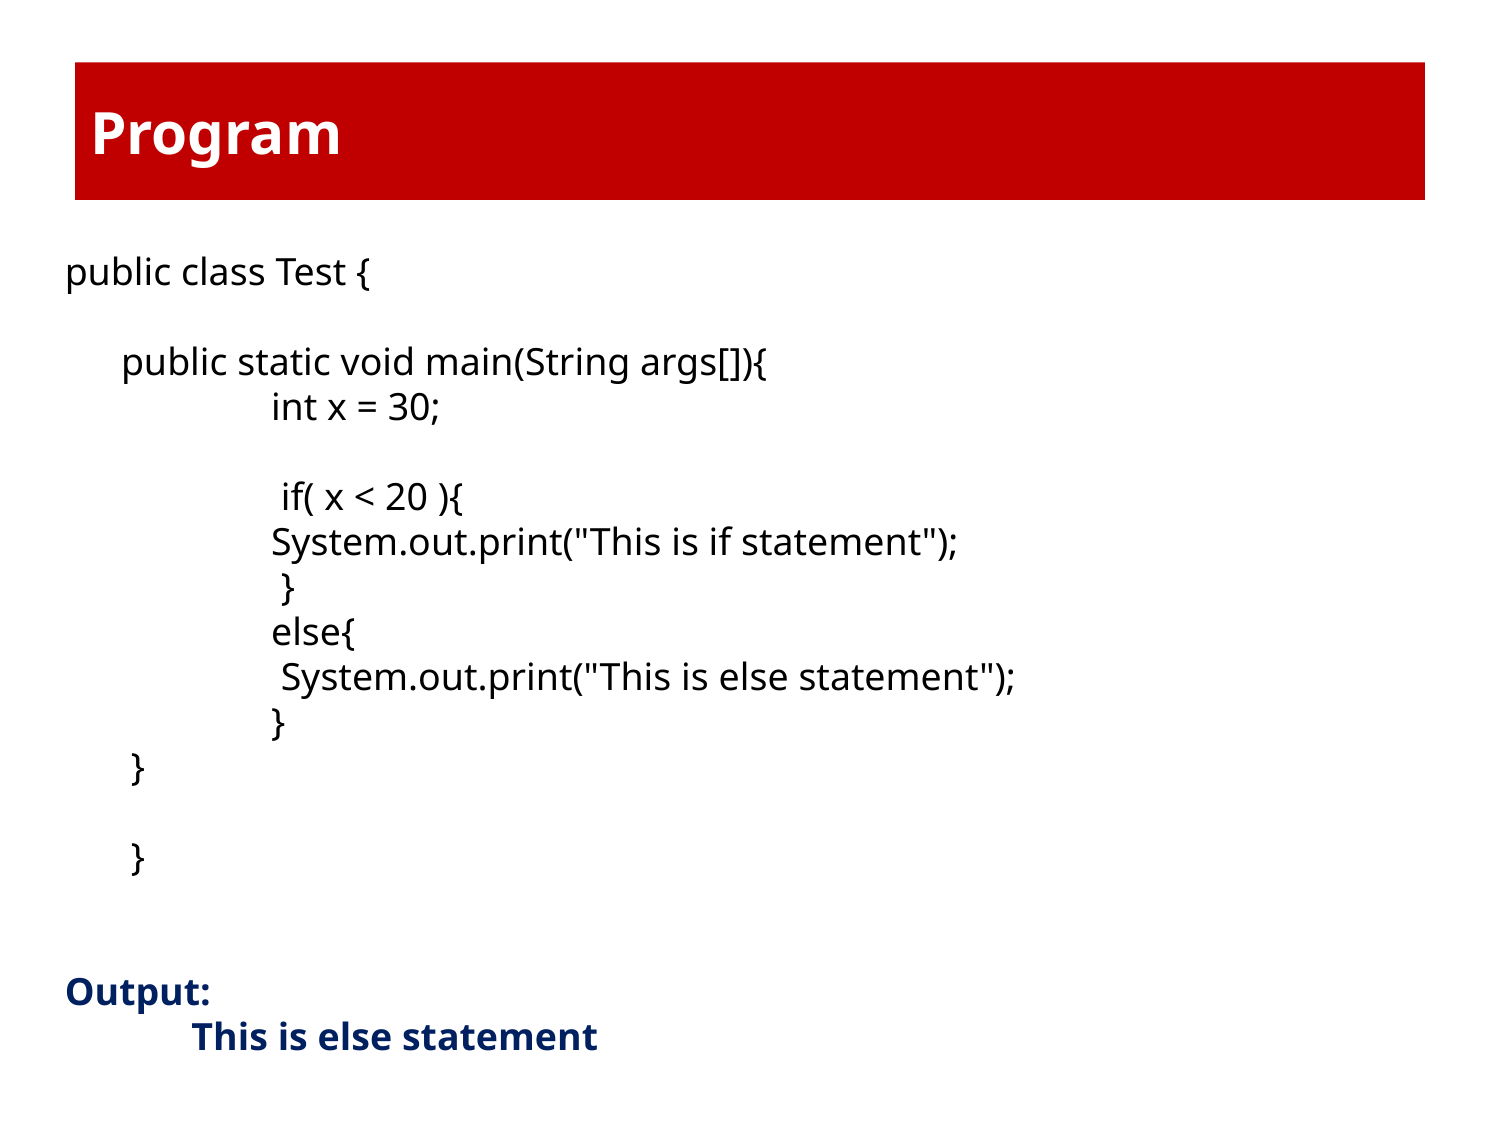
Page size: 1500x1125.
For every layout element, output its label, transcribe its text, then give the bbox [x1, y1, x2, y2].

list public class Test { public static void main(String args[]){ int x = 30; if( x < 20 ){ System.out.print("This is if statement"); } else{ System.out.print("This is else statement"); } } } Output: This is else statement [49, 240, 1452, 1038]
title Program [75, 62, 1425, 200]
